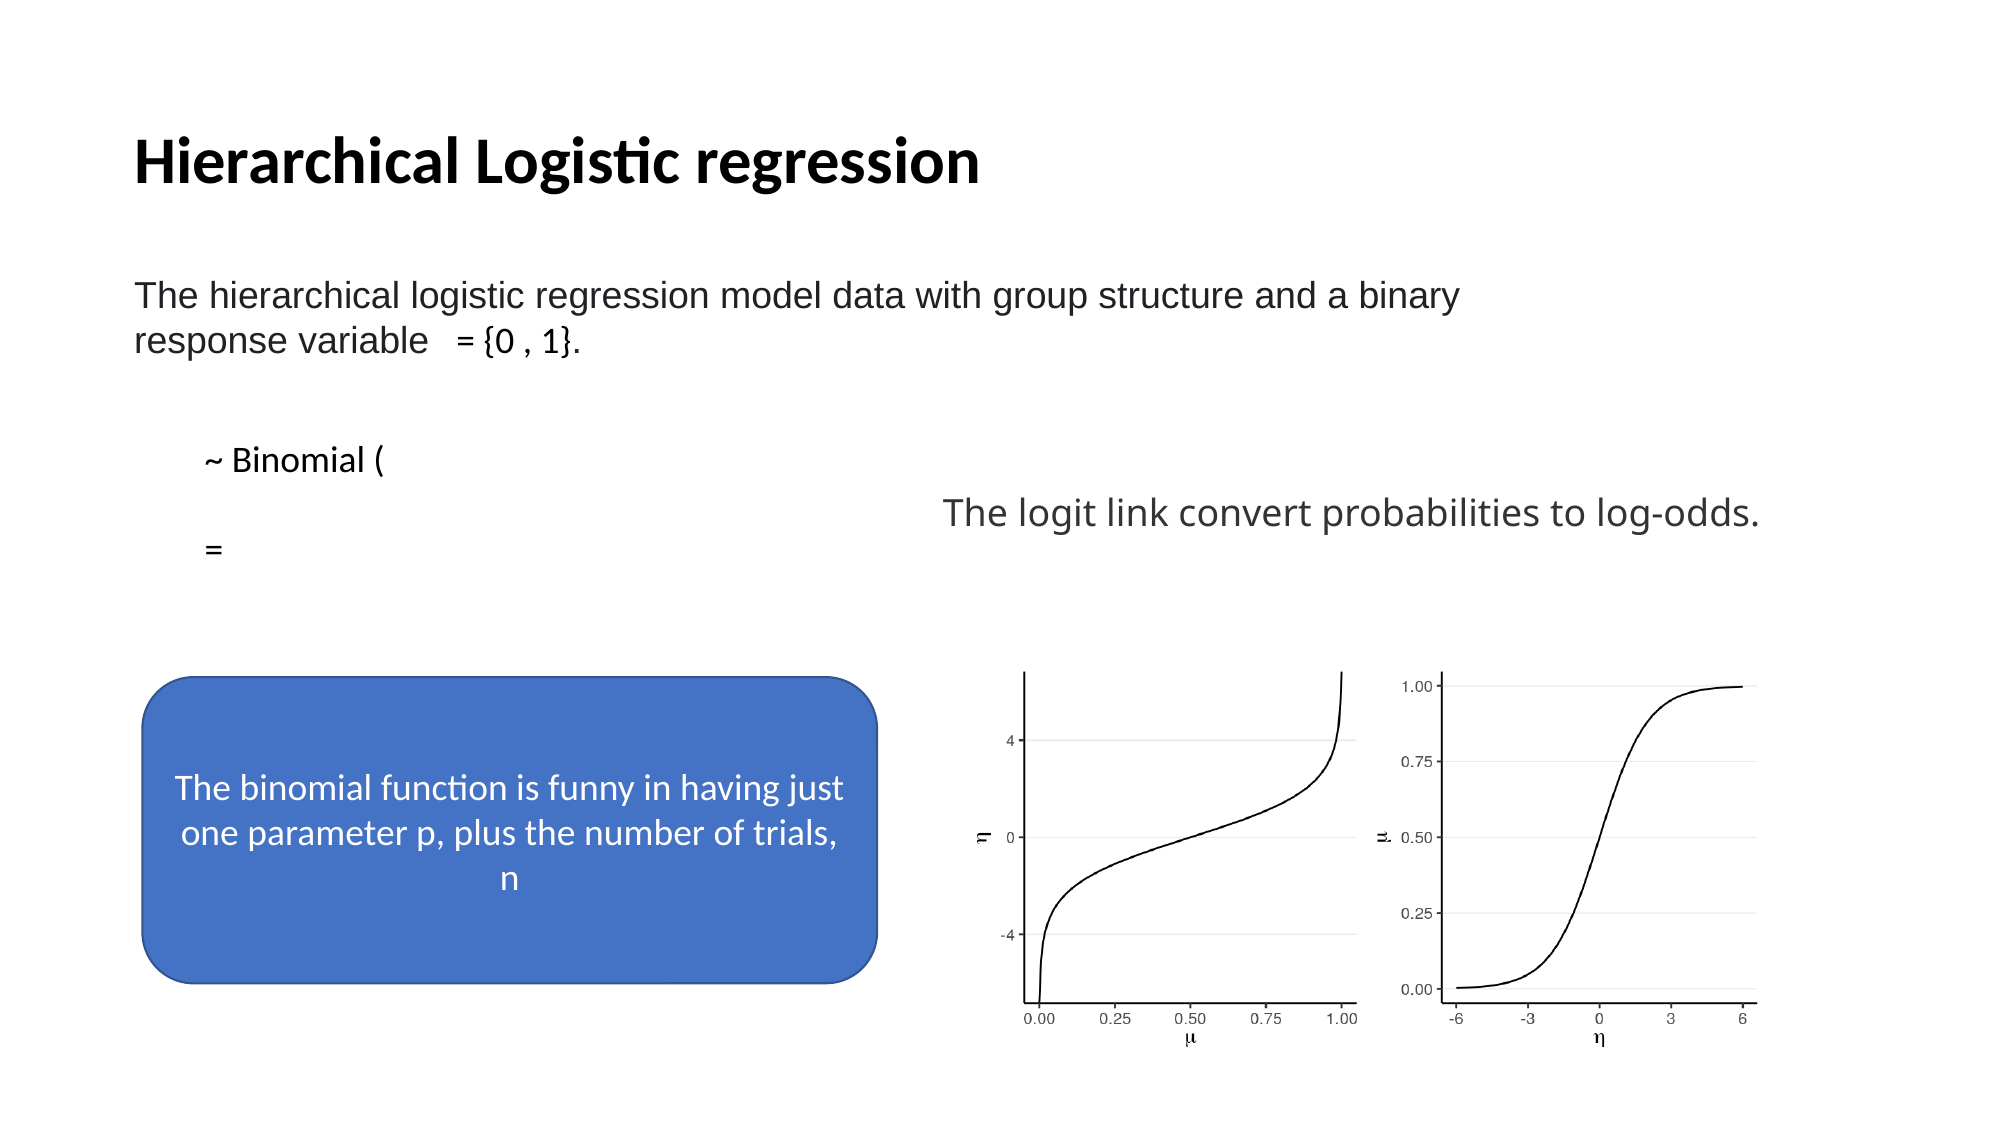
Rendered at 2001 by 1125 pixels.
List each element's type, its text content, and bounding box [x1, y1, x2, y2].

text_box Hierarchical Logistic regression [119, 109, 1120, 205]
text_box The binomial function is funny in having just one parameter p, plus the number of trials, n [141, 676, 879, 985]
text_box The logit link convert probabilities to log-odds. [928, 481, 1806, 542]
picture [966, 661, 1767, 1062]
